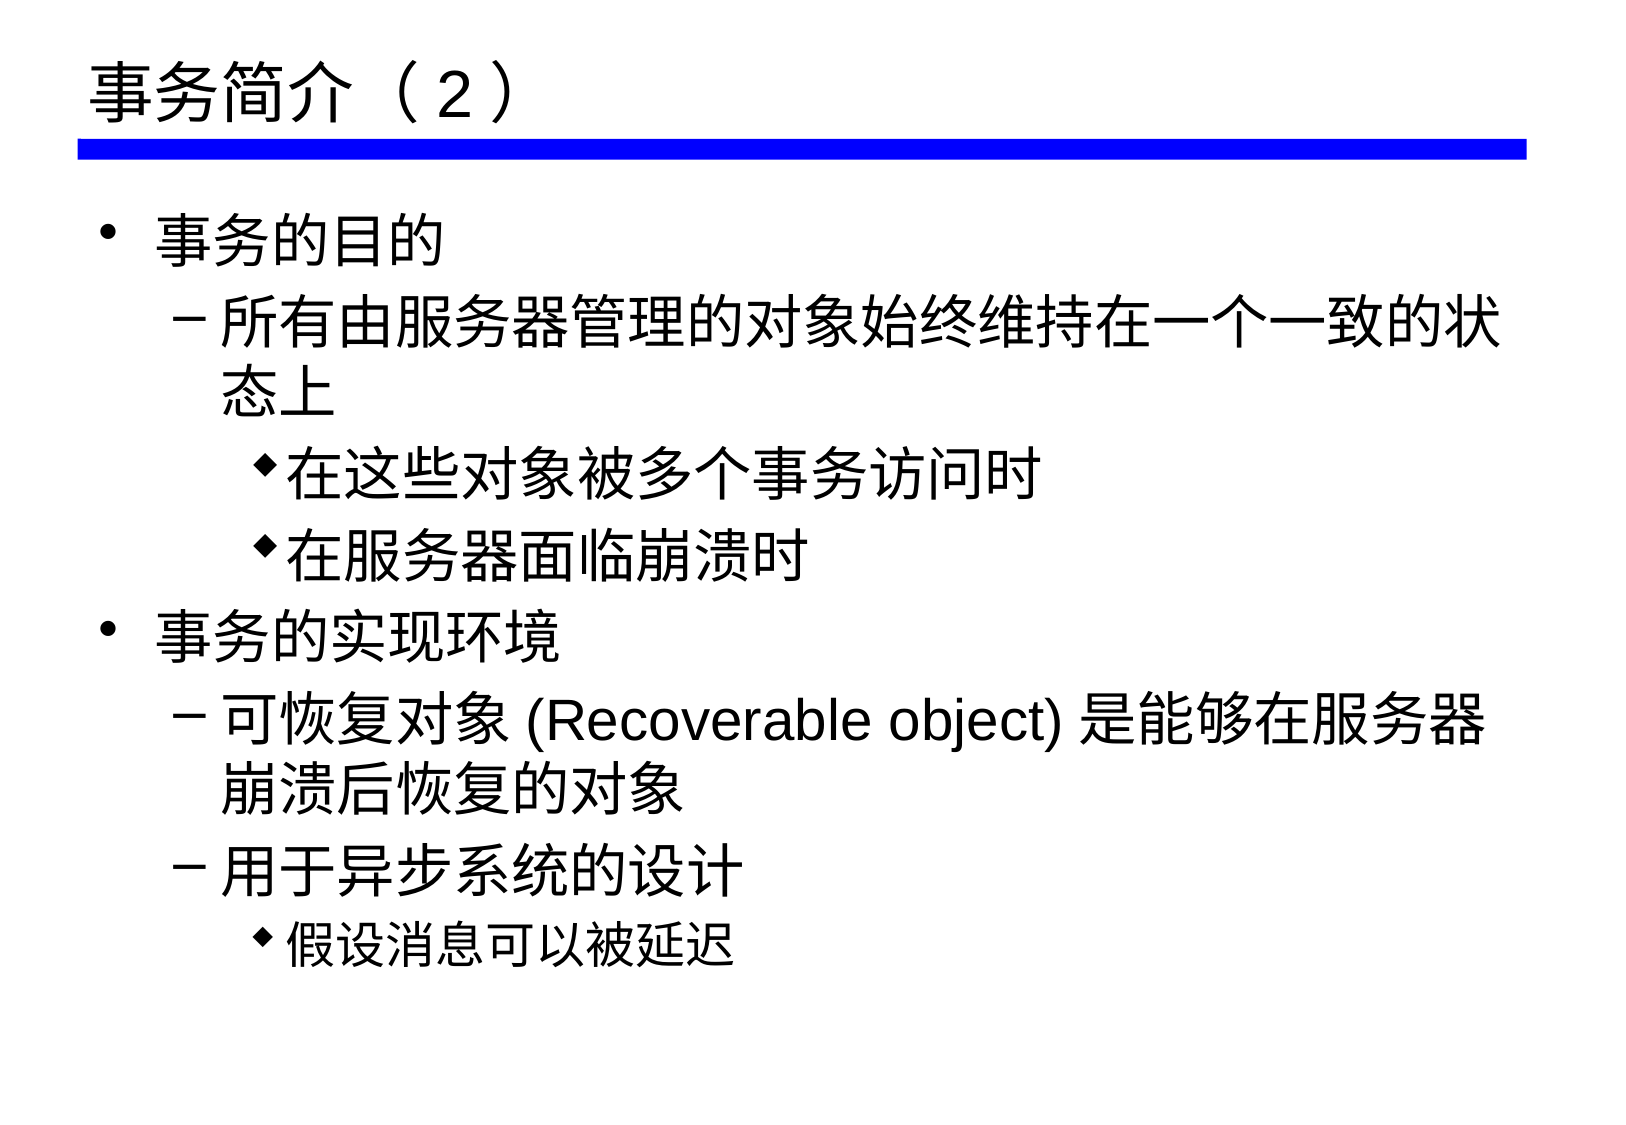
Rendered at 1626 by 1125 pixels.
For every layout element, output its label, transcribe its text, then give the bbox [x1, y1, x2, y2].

title 事务简介（2） [72, 19, 1531, 140]
list 事务的目的 所有由服务器管理的对象始终维持在一个一致的状态上 在这些对象被多个事务访问时 在服务器面临崩溃时 事务的实现环境 可恢复对象(Recoverable object)是能够在服务器崩溃后恢复的对象 用于异步系统的设计 假设消息可以被延迟 [83, 196, 1537, 1111]
